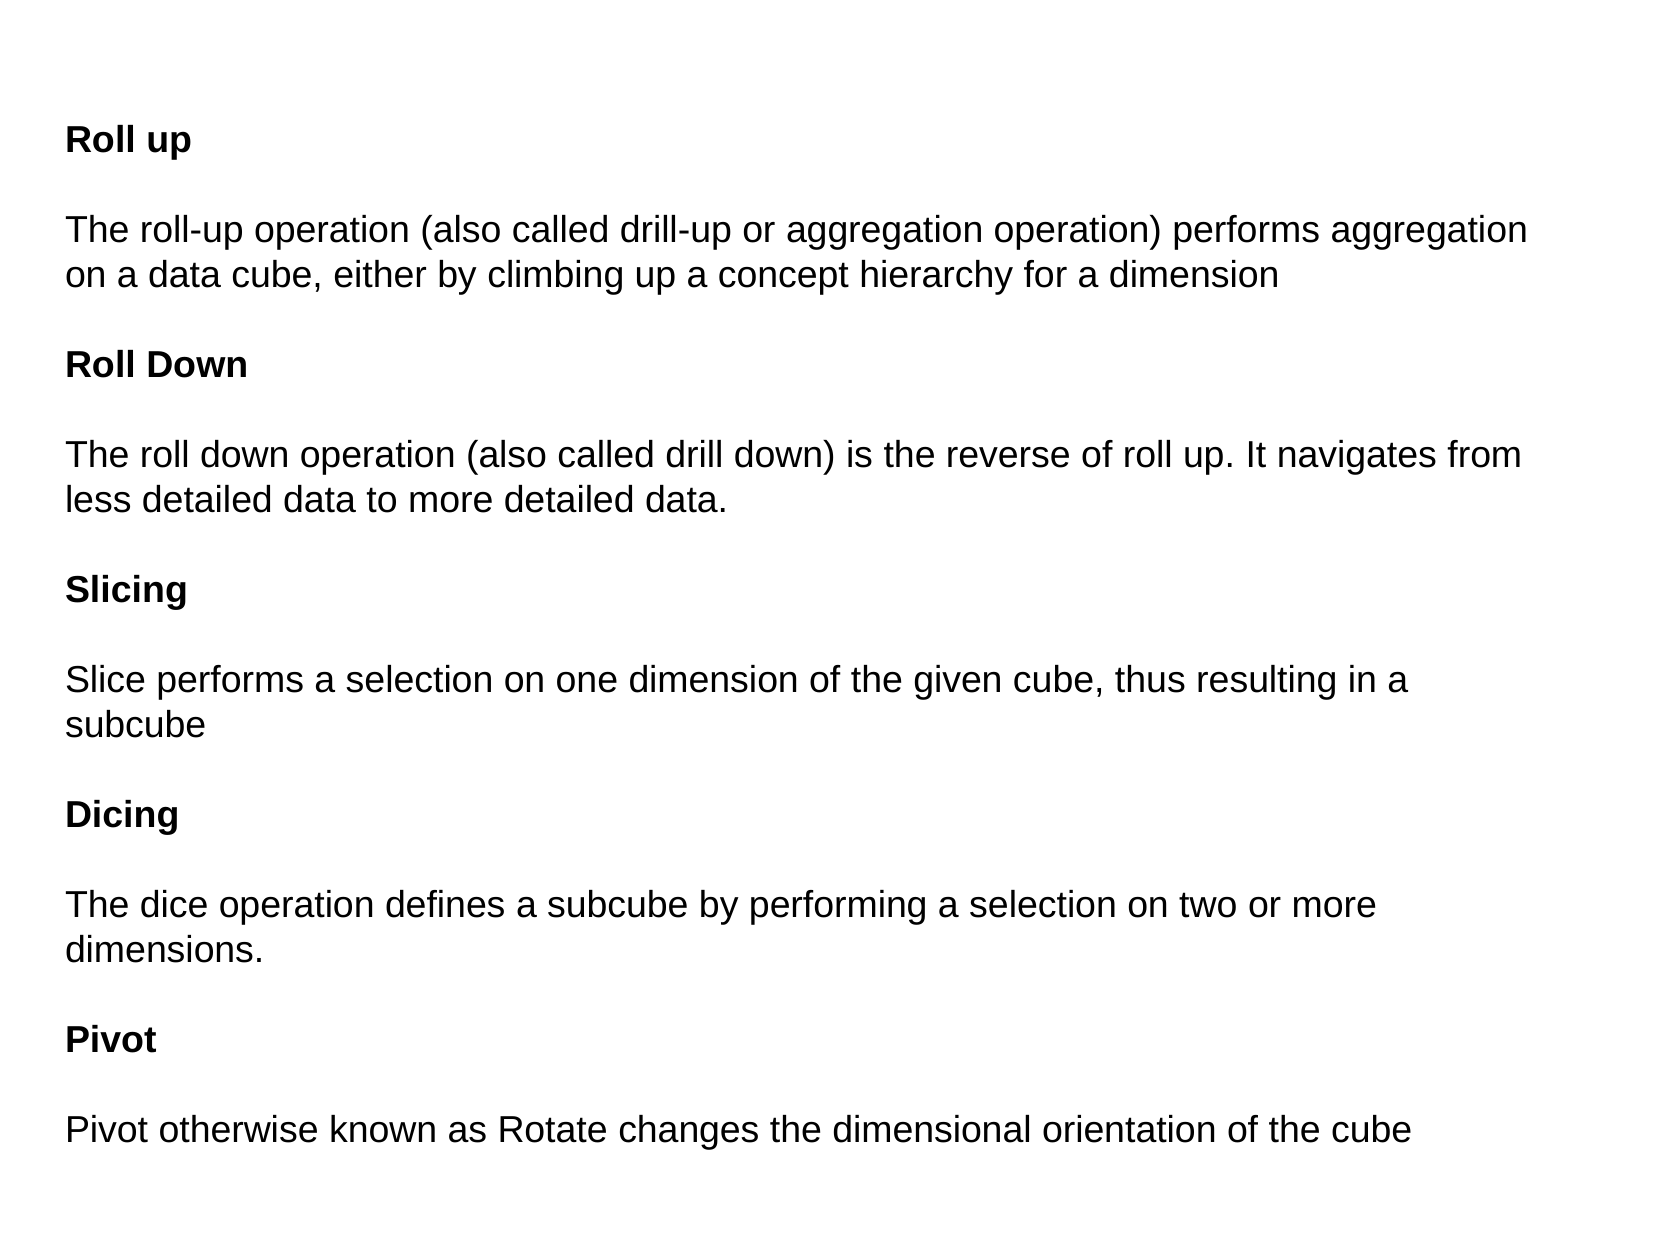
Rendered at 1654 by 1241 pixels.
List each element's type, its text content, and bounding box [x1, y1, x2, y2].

subtitle Roll up The roll-up operation (also called drill-up or aggregation operation) performs aggregation on a data cube, either by climbing up a concept hierarchy for a dimension Roll Down The roll down operation (also called drill down) is the reverse of roll up. It navigates from less detailed data to more detailed data. Slicing Slice performs a selection on one dimension of the given cube, thus resulting in a subcube Dicing The dice operation defines a subcube by performing a selection on two or more dimensions. Pivot Pivot otherwise known as Rotate changes the dimensional orientation of the cube [65, 385, 1554, 1105]
